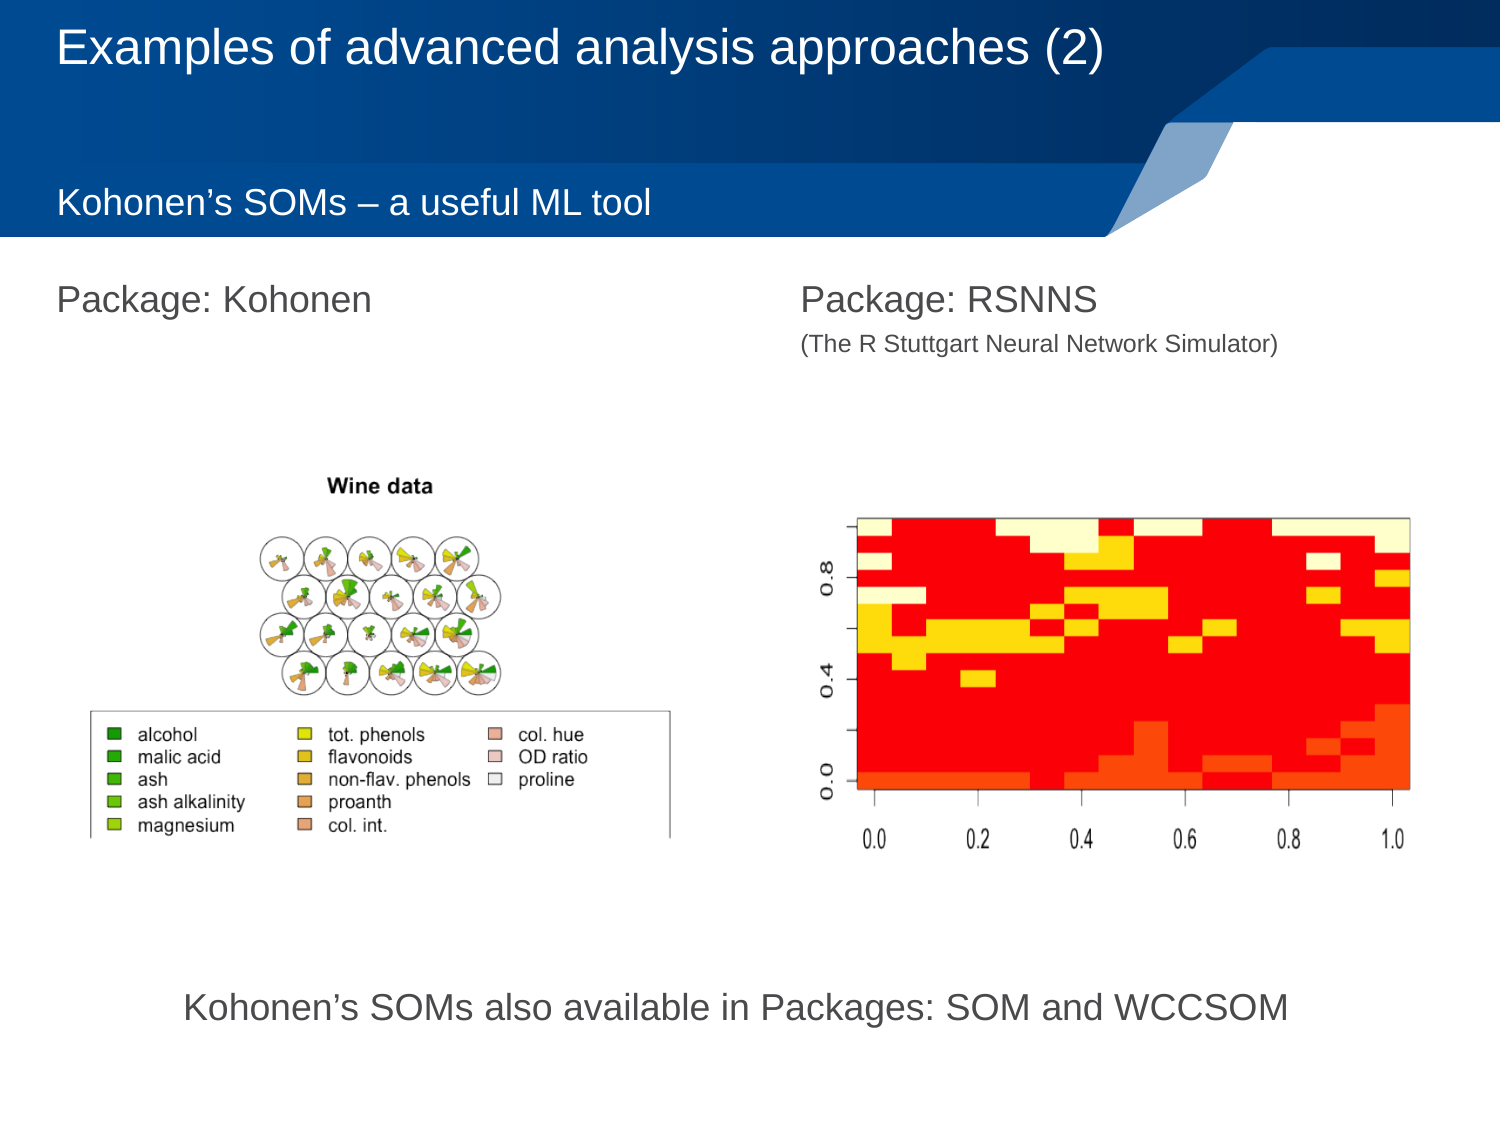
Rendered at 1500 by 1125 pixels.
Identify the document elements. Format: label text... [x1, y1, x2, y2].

picture [0, 0, 1500, 237]
text_box Examples of advanced analysis approaches (2) [41, 7, 1148, 161]
picture [52, 455, 709, 853]
picture [773, 467, 1454, 882]
text_box Package: RSNNS (The R Stuttgart Neural Network Simulator) [785, 267, 1465, 1063]
text_box Kohonen’s SOMs – a useful ML tool [41, 171, 1107, 236]
text_box Kohonen’s SOMs also available in Packages: SOM and WCCSOM [159, 975, 1317, 1089]
text_box Package: Kohonen [41, 267, 721, 1063]
